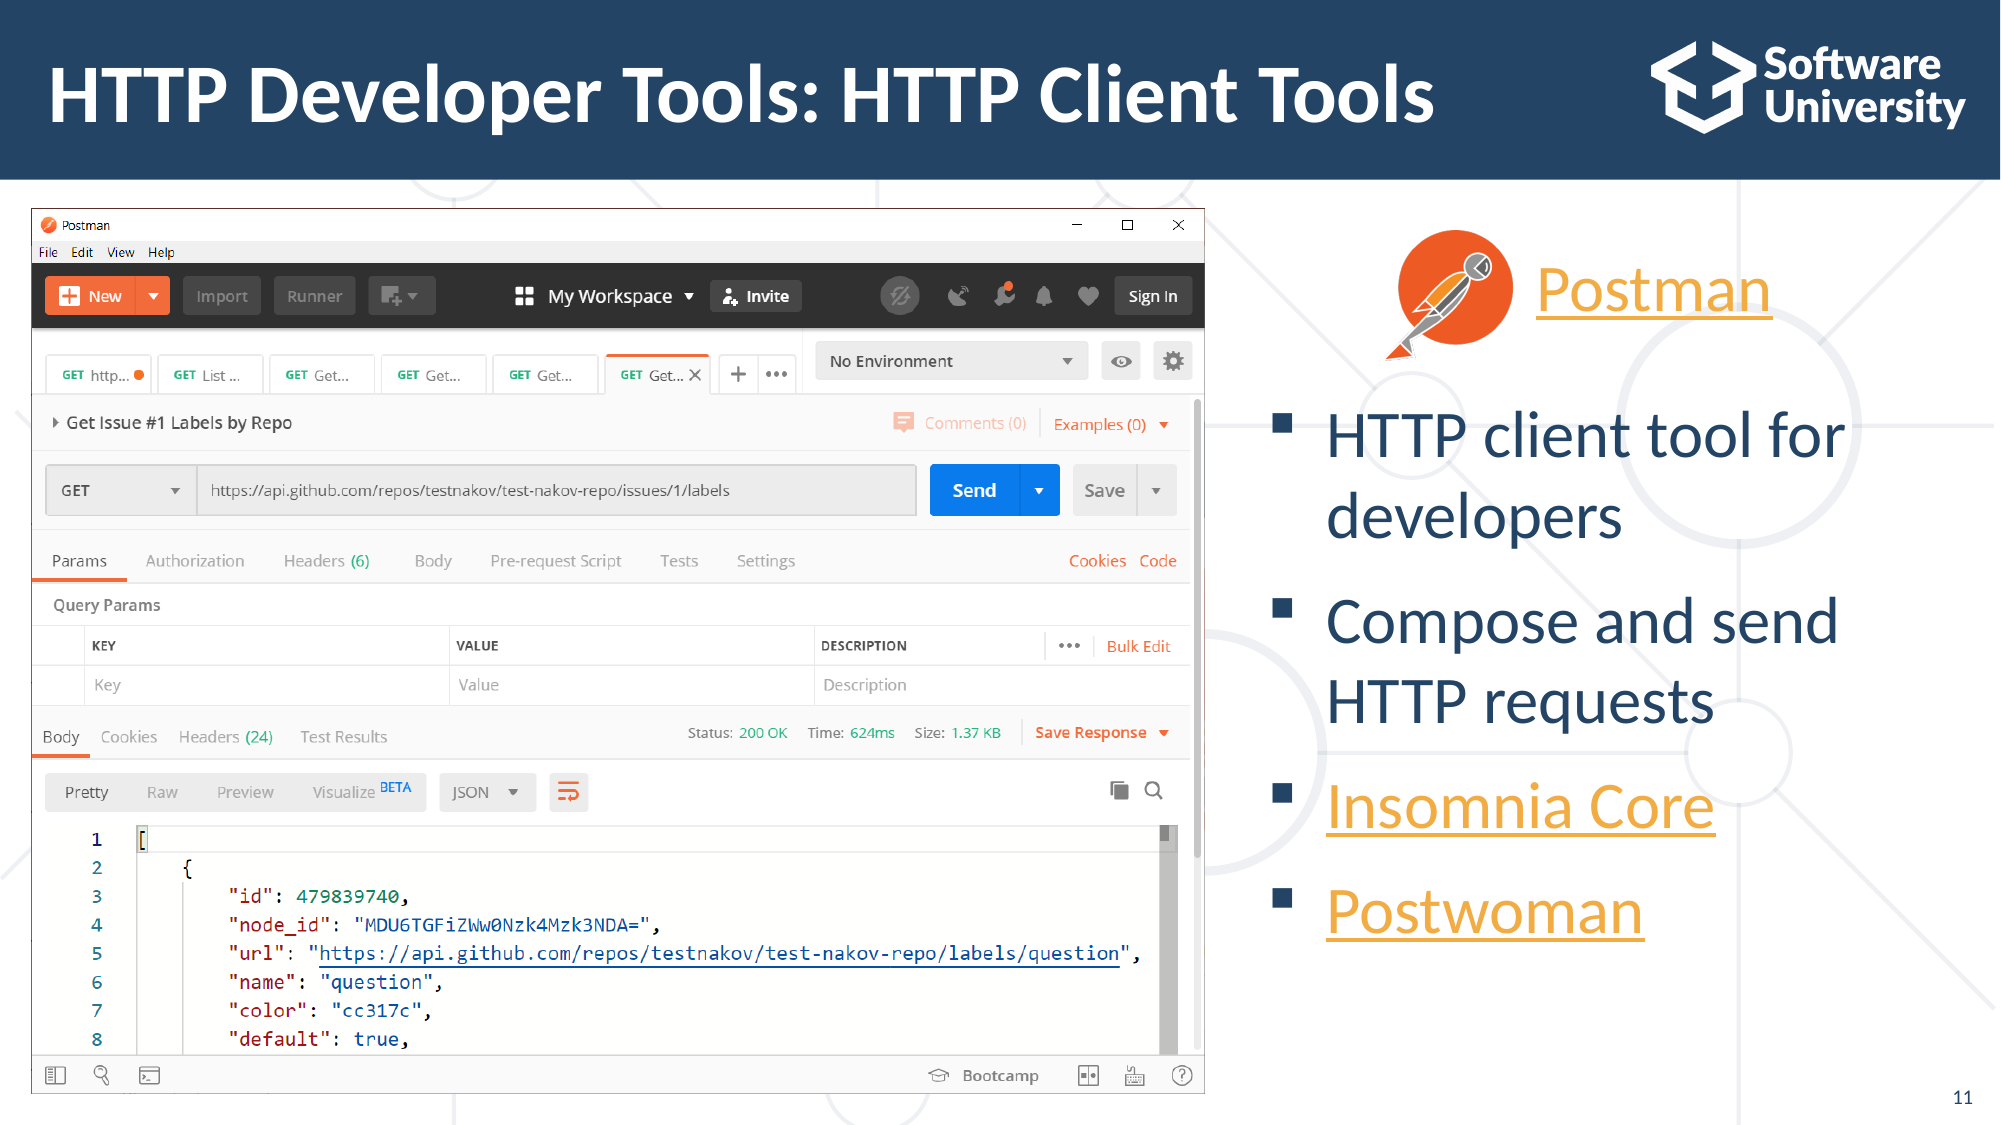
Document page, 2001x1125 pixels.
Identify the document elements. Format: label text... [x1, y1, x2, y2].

slide_number 11 [1927, 1067, 1989, 1117]
title HTTP Developer Tools: HTTP Client Tools [31, 16, 1625, 162]
list HTTP client tool for developers Compose and send HTTP requests Insomnia Core Postwoman [1249, 385, 1923, 1089]
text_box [1382, 229, 1790, 361]
picture [30, 208, 1205, 1095]
picture [1651, 41, 1966, 134]
